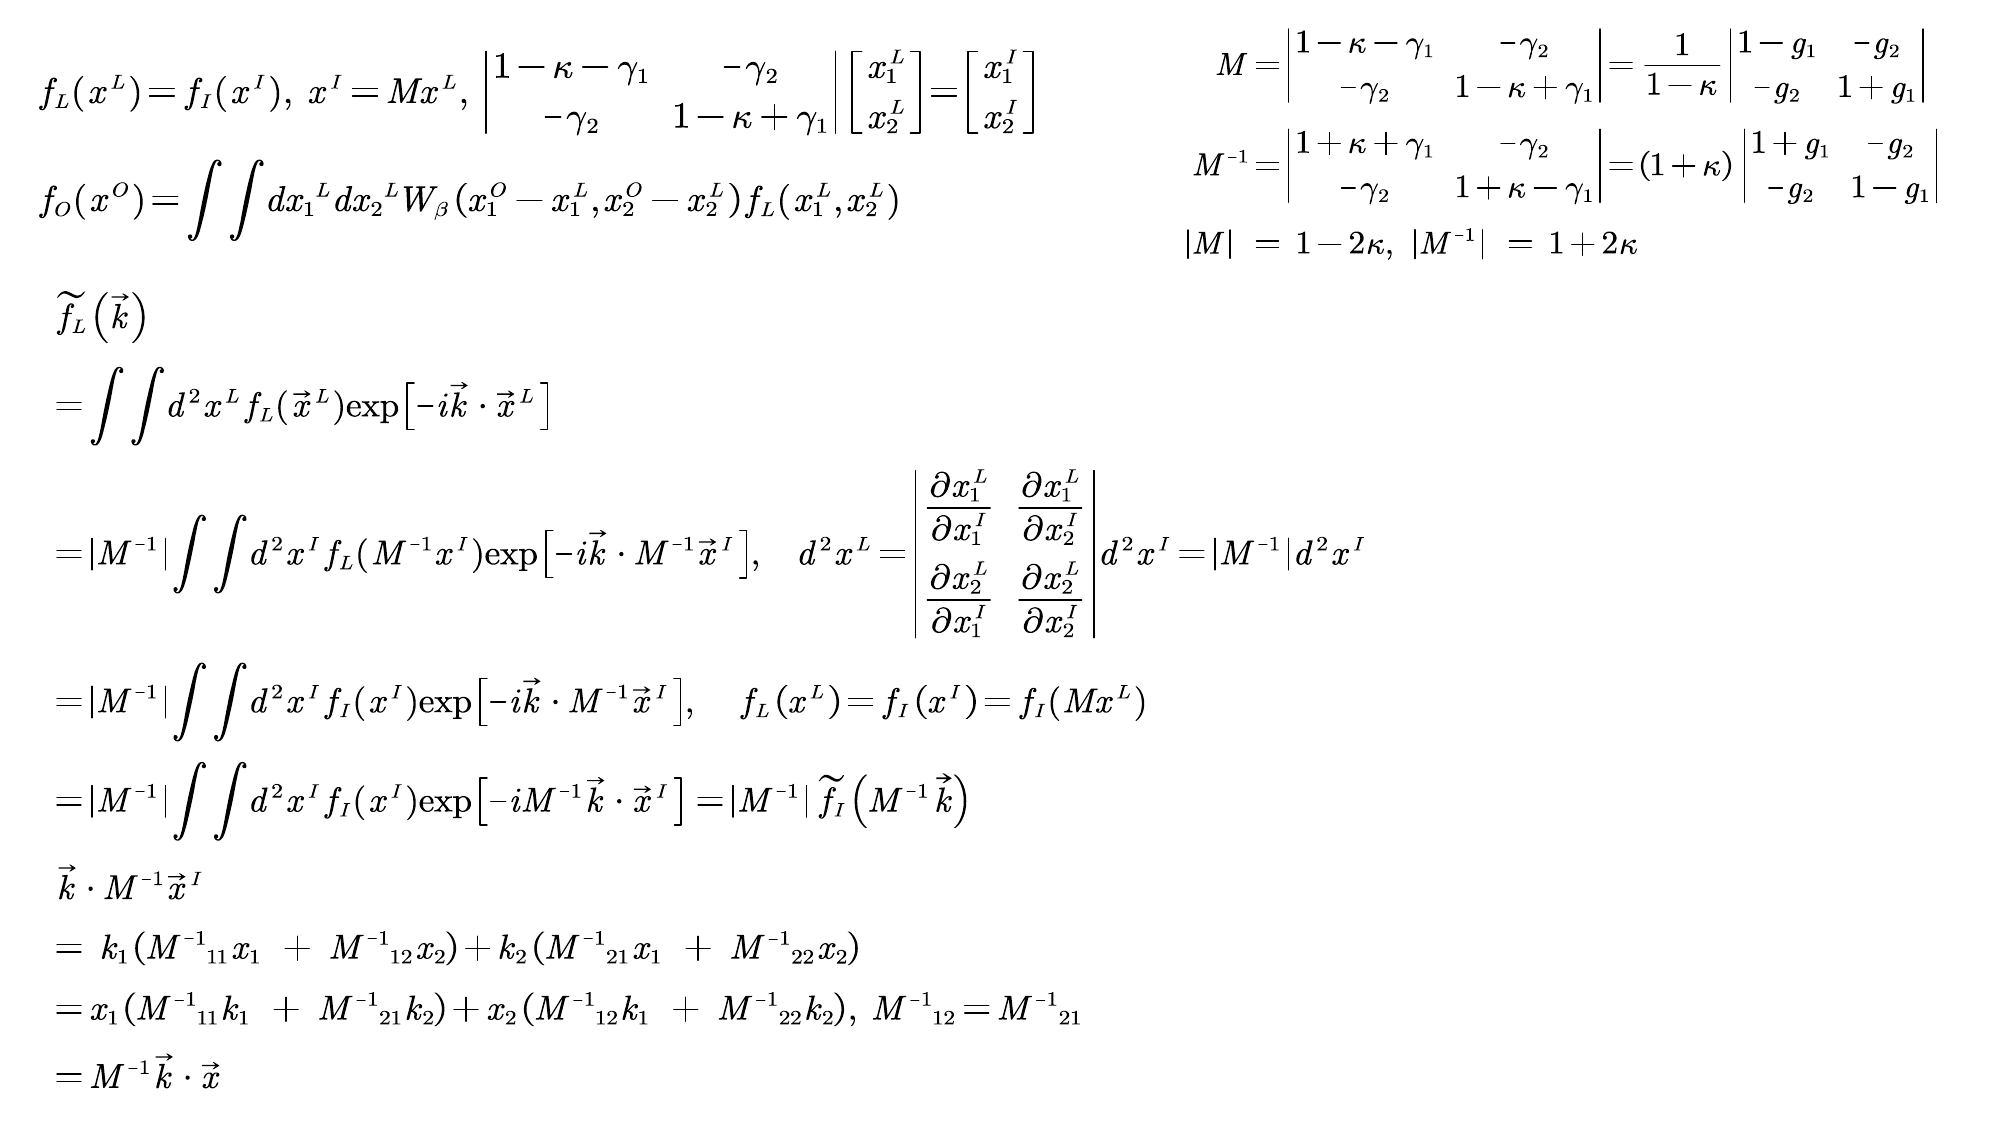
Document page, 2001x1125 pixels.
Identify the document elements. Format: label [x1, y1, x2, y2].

text_box [35, 40, 1043, 250]
text_box [1179, 19, 1945, 271]
text_box [49, 280, 1371, 1105]
